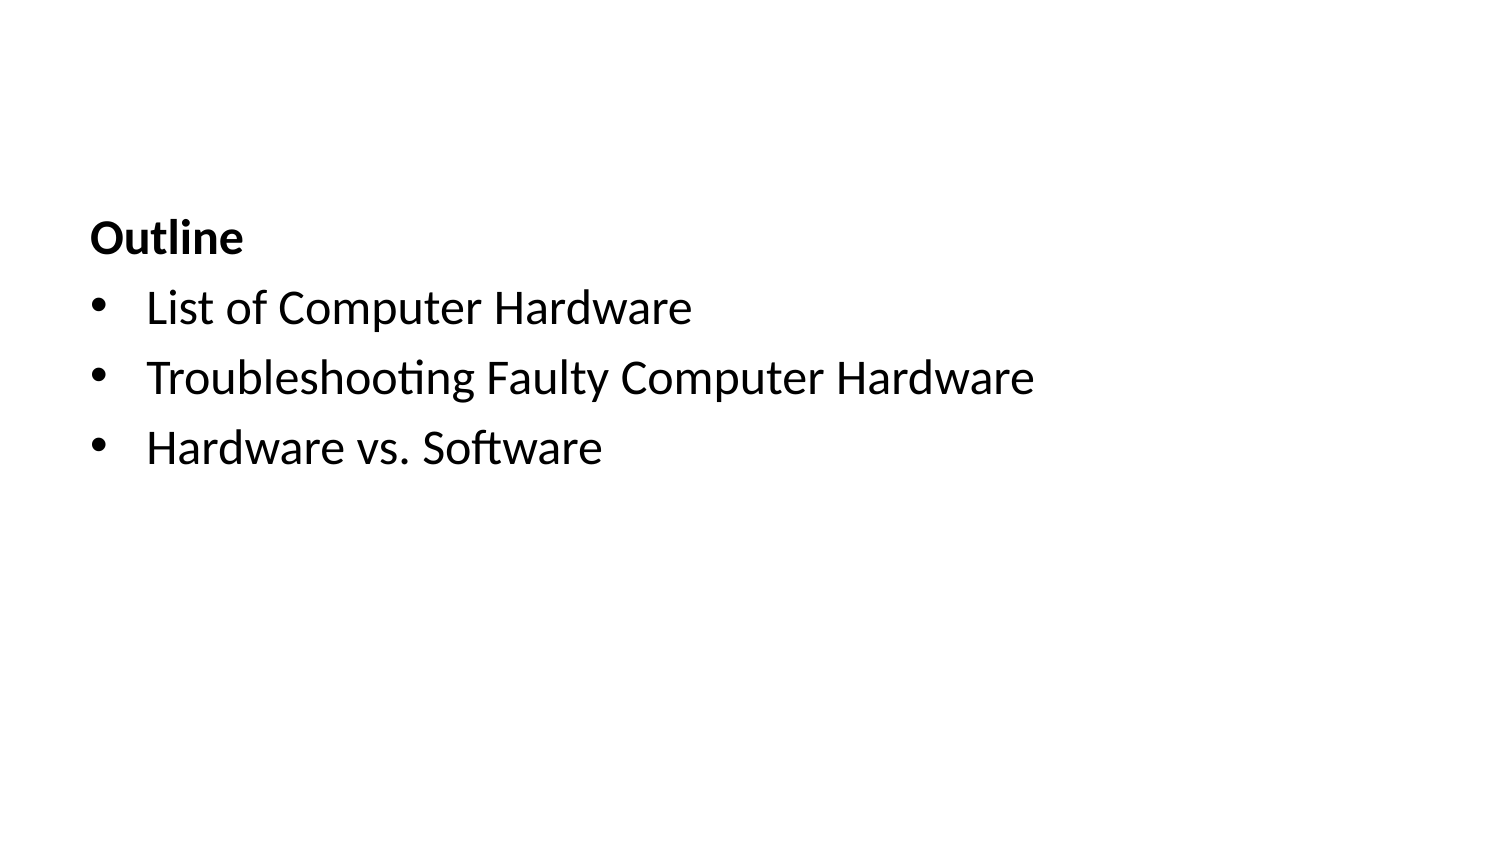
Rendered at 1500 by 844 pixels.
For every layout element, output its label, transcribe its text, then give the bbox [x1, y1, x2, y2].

list Outline List of Computer Hardware Troubleshooting Faulty Computer Hardware Hardware vs. Software [75, 196, 1425, 754]
